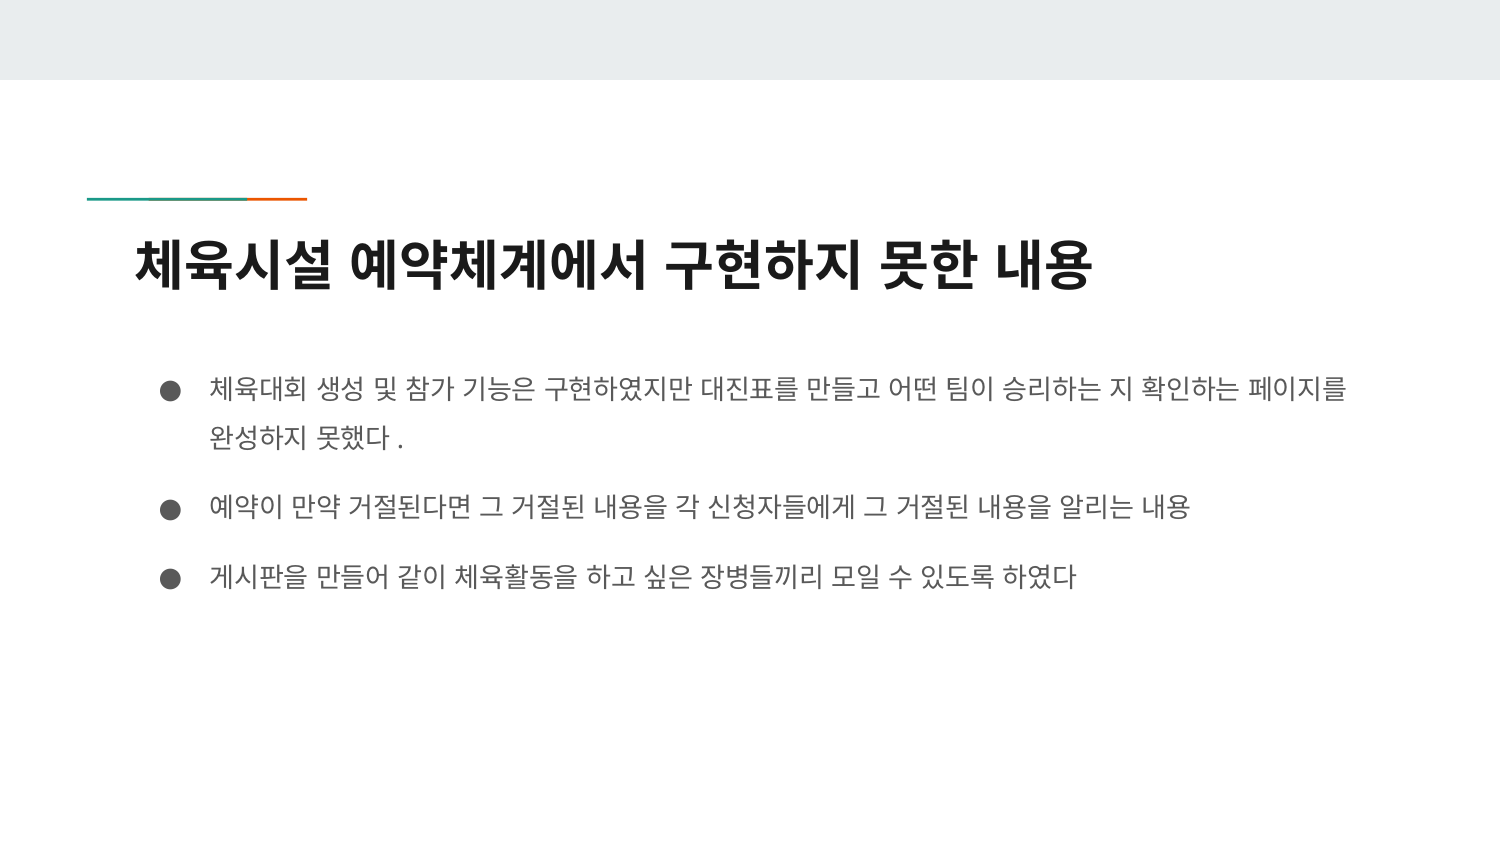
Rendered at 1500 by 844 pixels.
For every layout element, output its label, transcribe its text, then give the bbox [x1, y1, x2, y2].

title 체육시설 예약체계에서 구현하지 못한 내용 [119, 216, 1381, 305]
list 체육대회 생성 및 참가 기능은 구현하였지만 대진표를 만들고 어떤 팀이 승리하는 지 확인하는 페이지를 완성하지 못했다. 예약이 만약 거절된다면 그 거절된 내용을 각 신청자들에게 그 거절된 내용을 알리는 내용 게시판을 만들어 같이 체육활동을 하고 싶은 장병들끼리 모일 수 있도록 하였다 [119, 341, 1381, 712]
